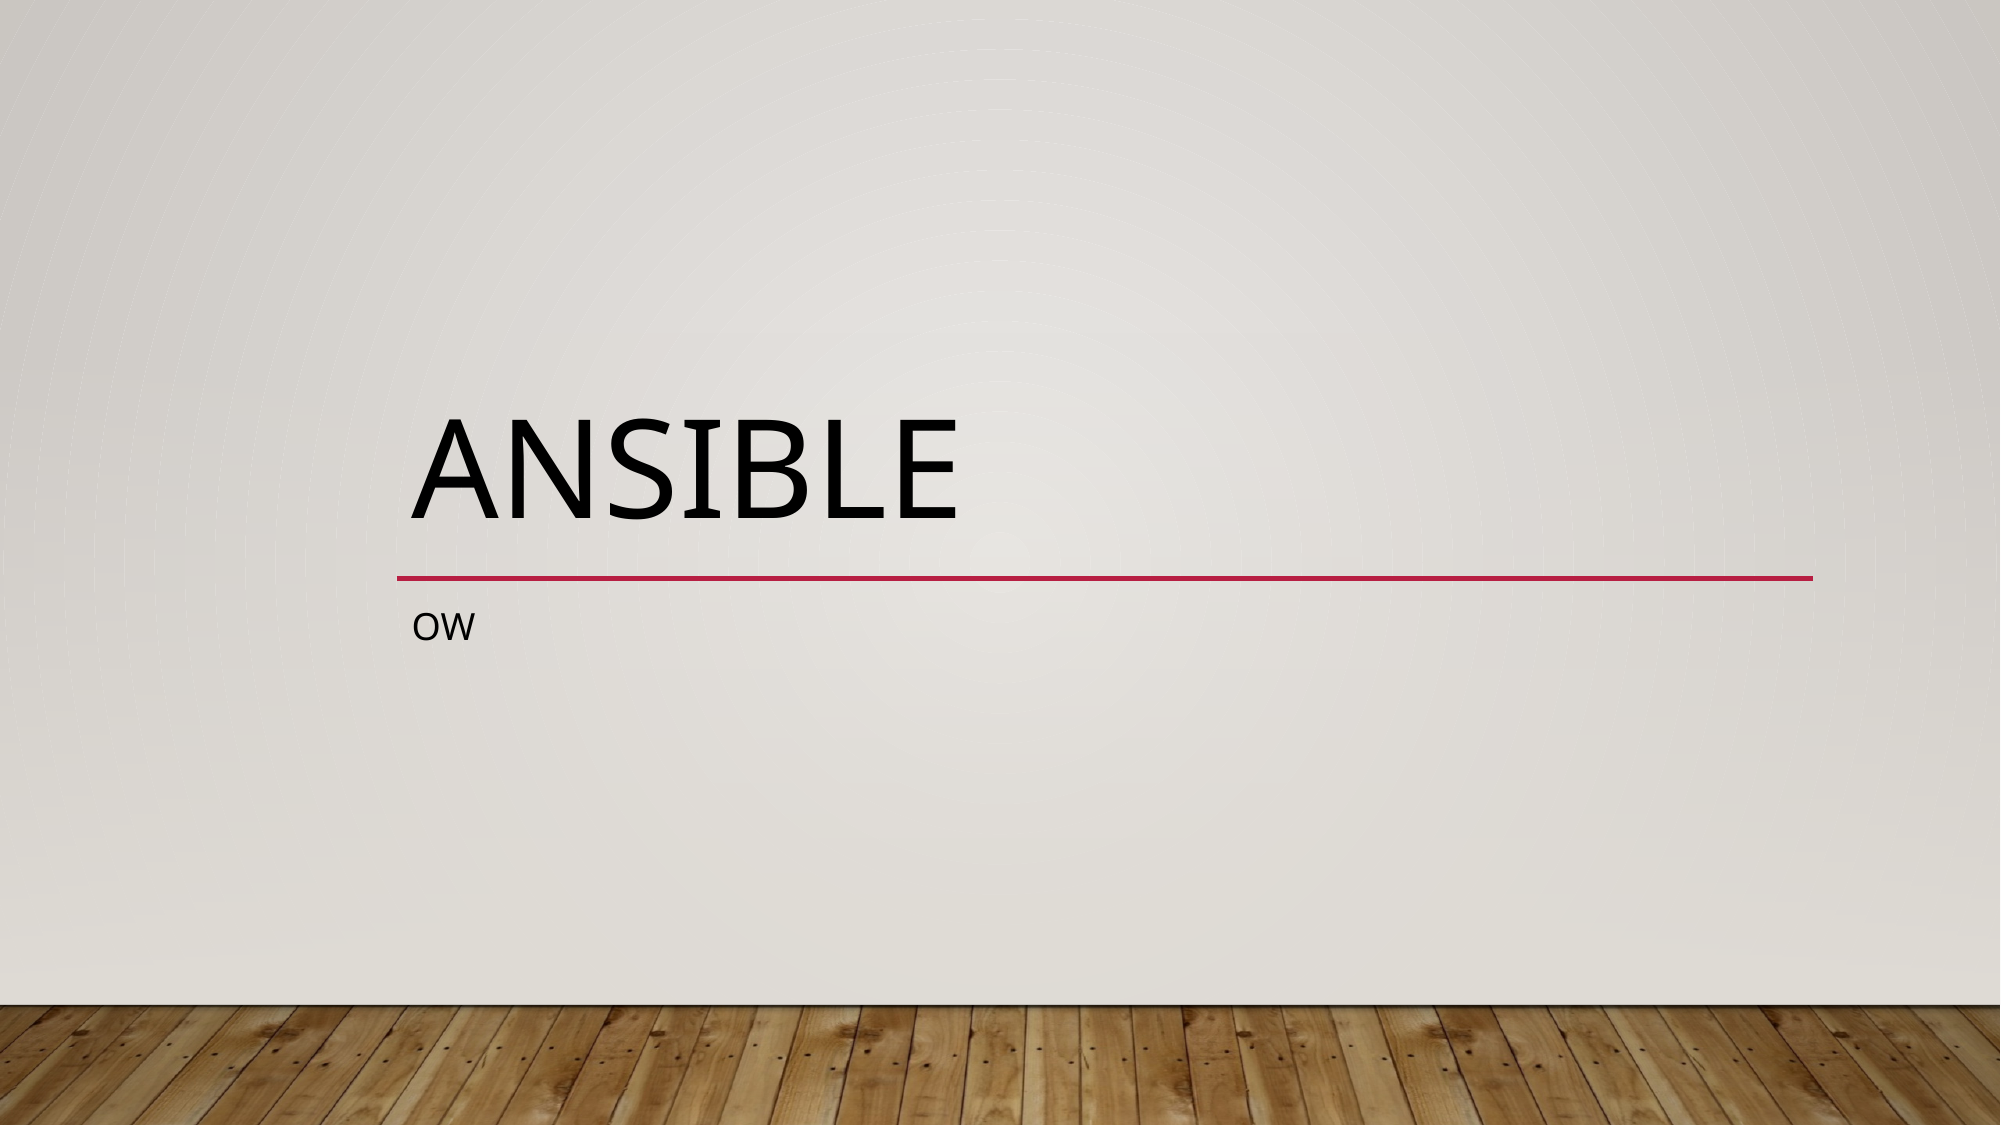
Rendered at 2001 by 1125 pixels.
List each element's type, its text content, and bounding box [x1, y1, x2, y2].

title Ansible [396, 131, 1814, 549]
subtitle Ow [396, 579, 1814, 740]
picture [0, 1005, 2000, 1125]
